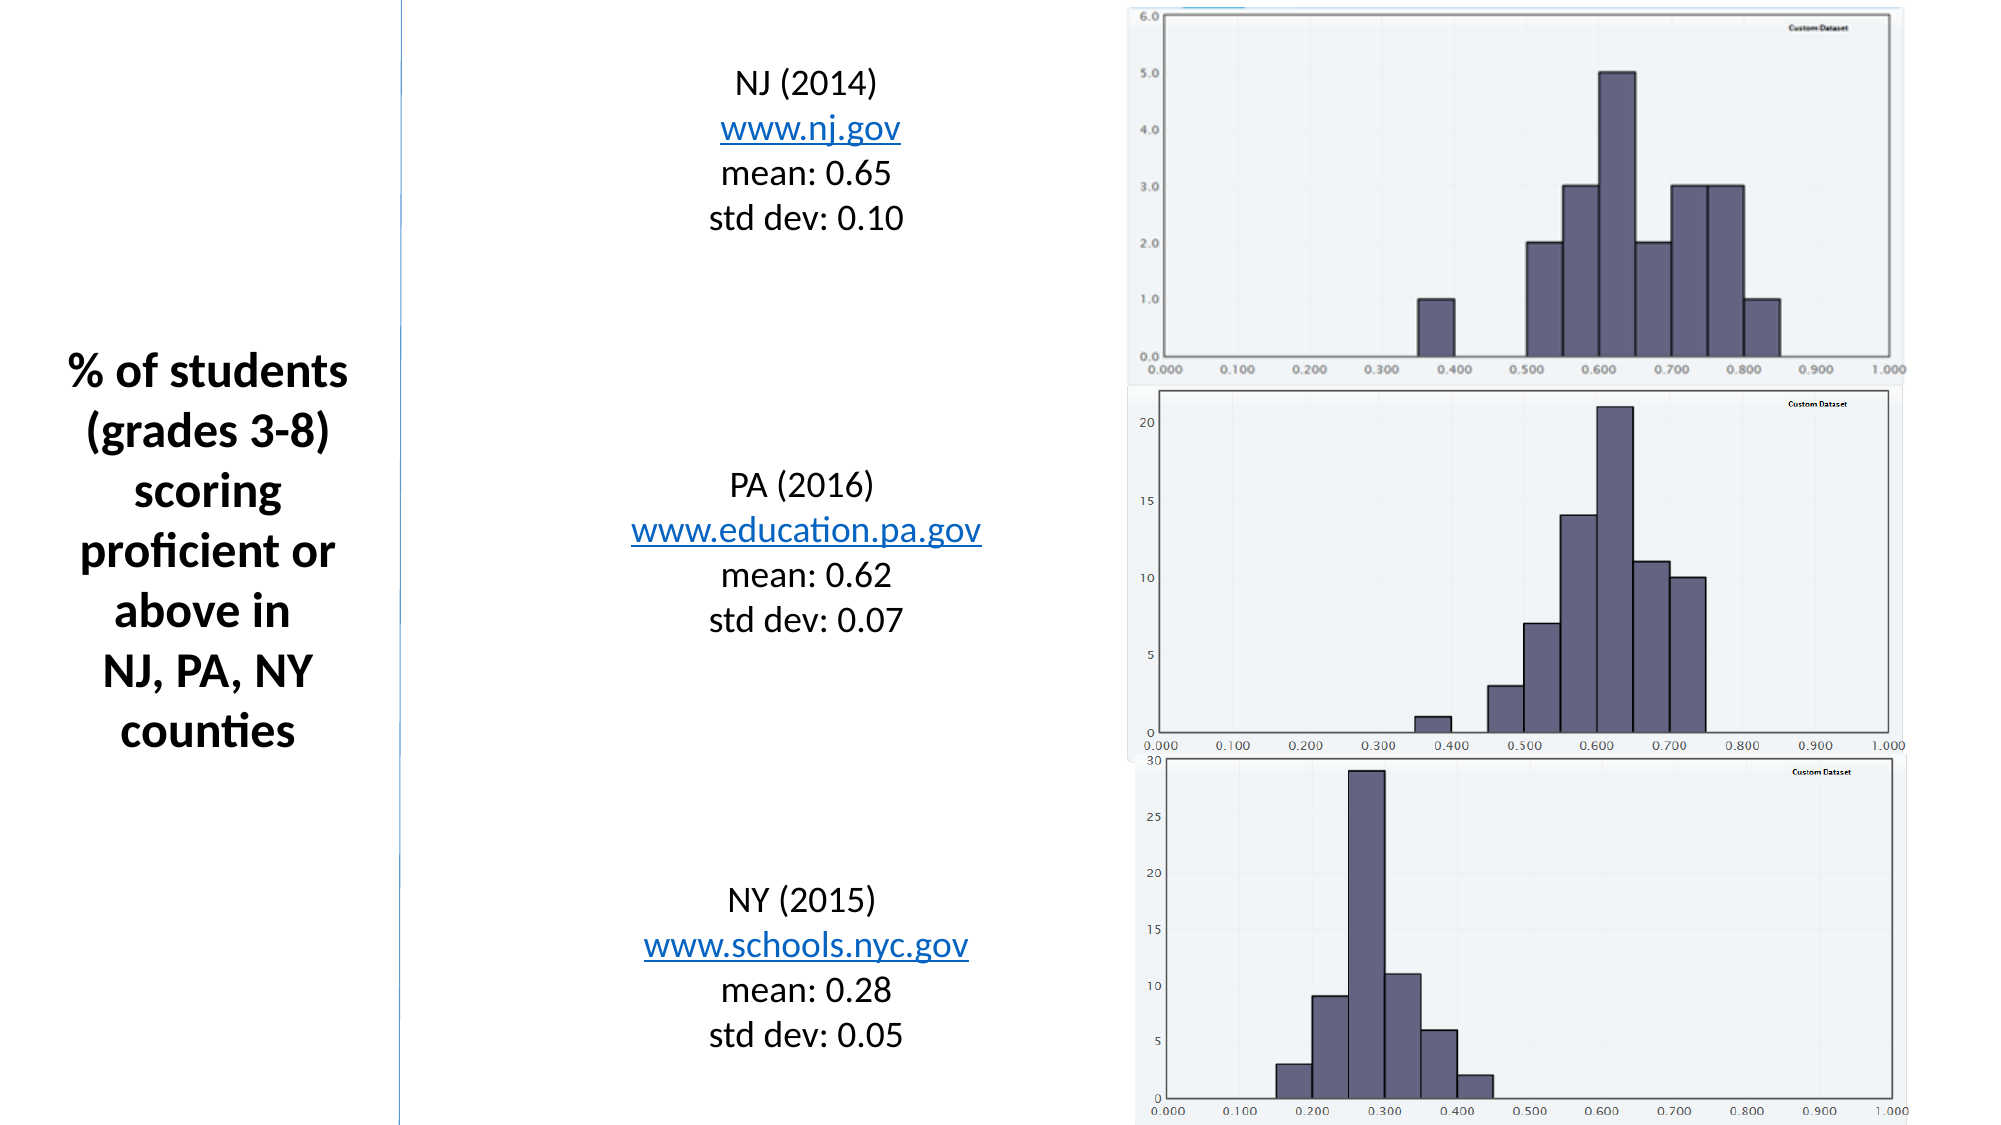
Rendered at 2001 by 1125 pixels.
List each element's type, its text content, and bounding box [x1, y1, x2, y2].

text_box % of students (grades 3-8) scoring proficient or above in NJ, PA, NY counties [37, 329, 379, 765]
text_box PA (2016) www.education.pa.gov mean: 0.62 std dev: 0.07 [525, 452, 1088, 648]
picture [1124, 7, 1909, 1125]
text_box NJ (2014) www.nj.gov mean: 0.65 std dev: 0.10 [602, 50, 1010, 245]
text_box NY (2015) www.schools.nyc.gov mean: 0.28 std dev: 0.05 [525, 867, 1088, 1063]
